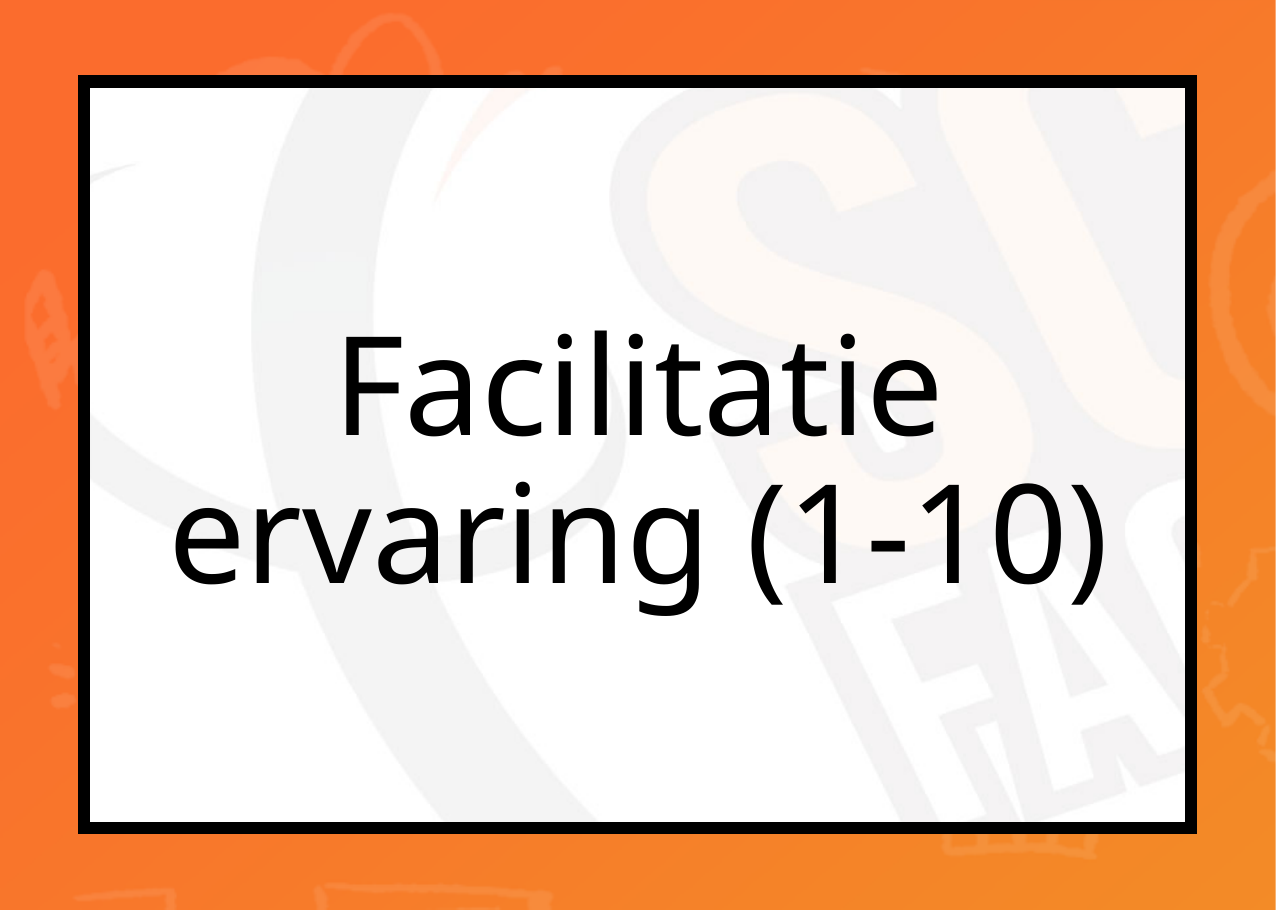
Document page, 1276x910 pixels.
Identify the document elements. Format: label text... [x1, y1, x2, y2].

list Facilitatie ervaring (1-10) [102, 101, 1175, 813]
picture [0, 0, 1276, 910]
